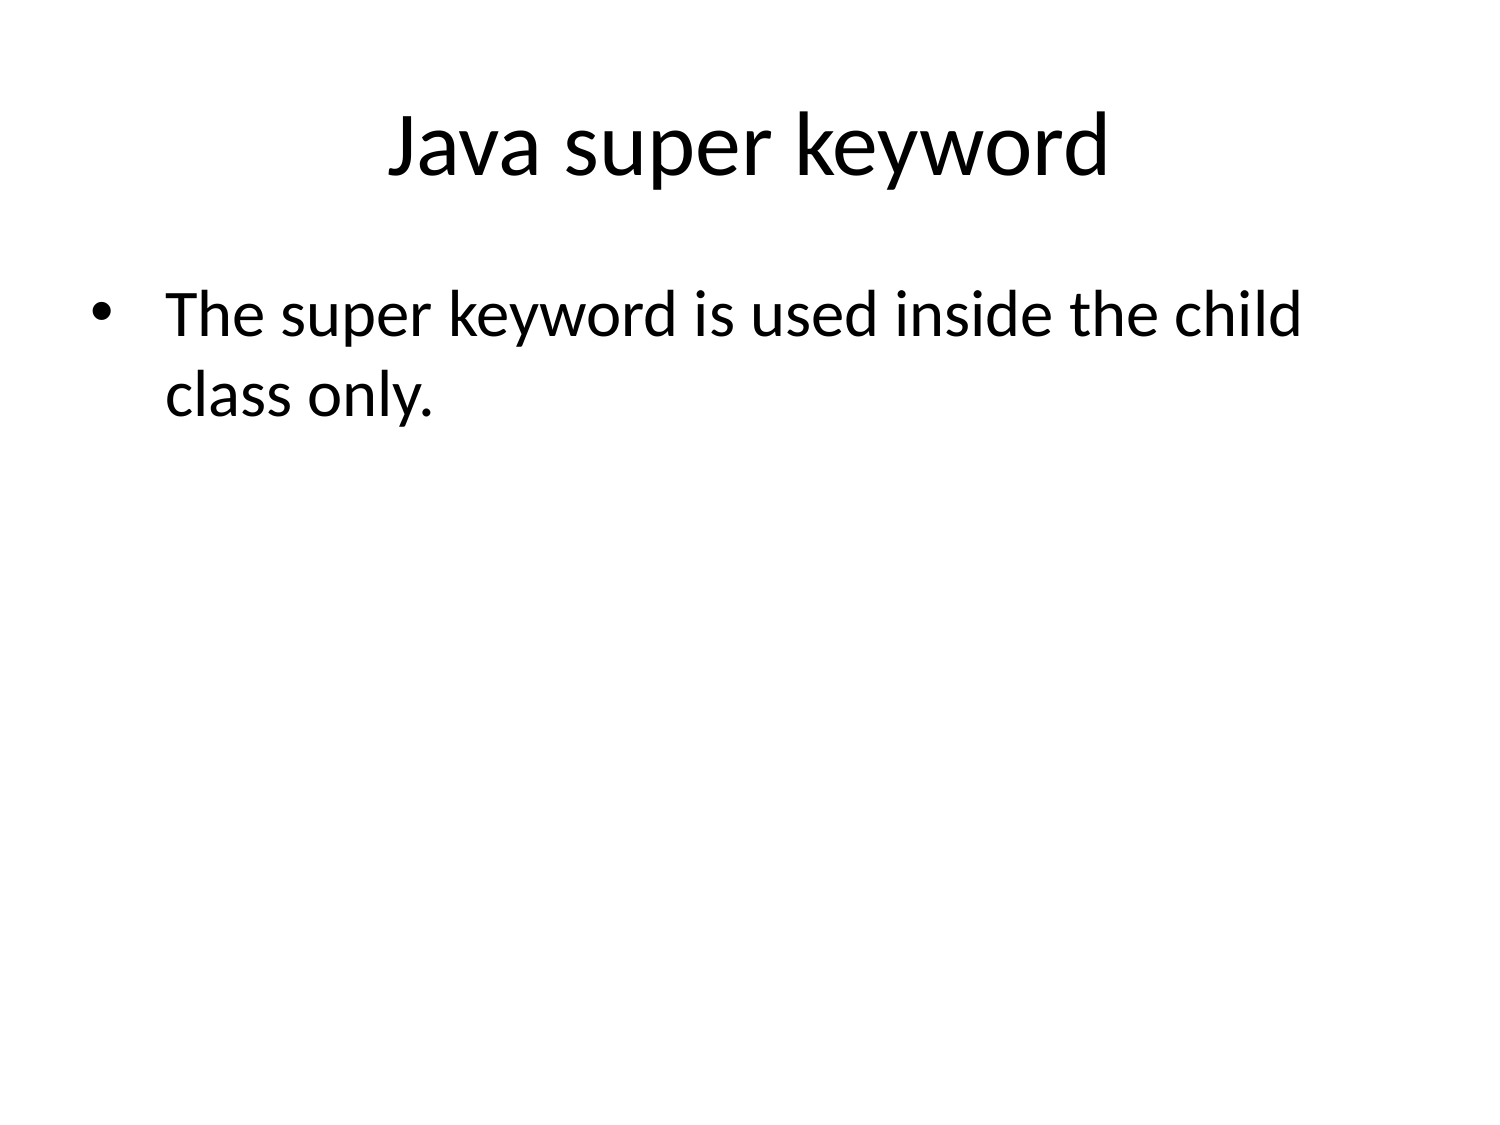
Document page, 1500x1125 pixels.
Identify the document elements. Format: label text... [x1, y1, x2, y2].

title Java super keyword [75, 45, 1425, 233]
list The super keyword is used inside the child class only. [75, 262, 1425, 1005]
